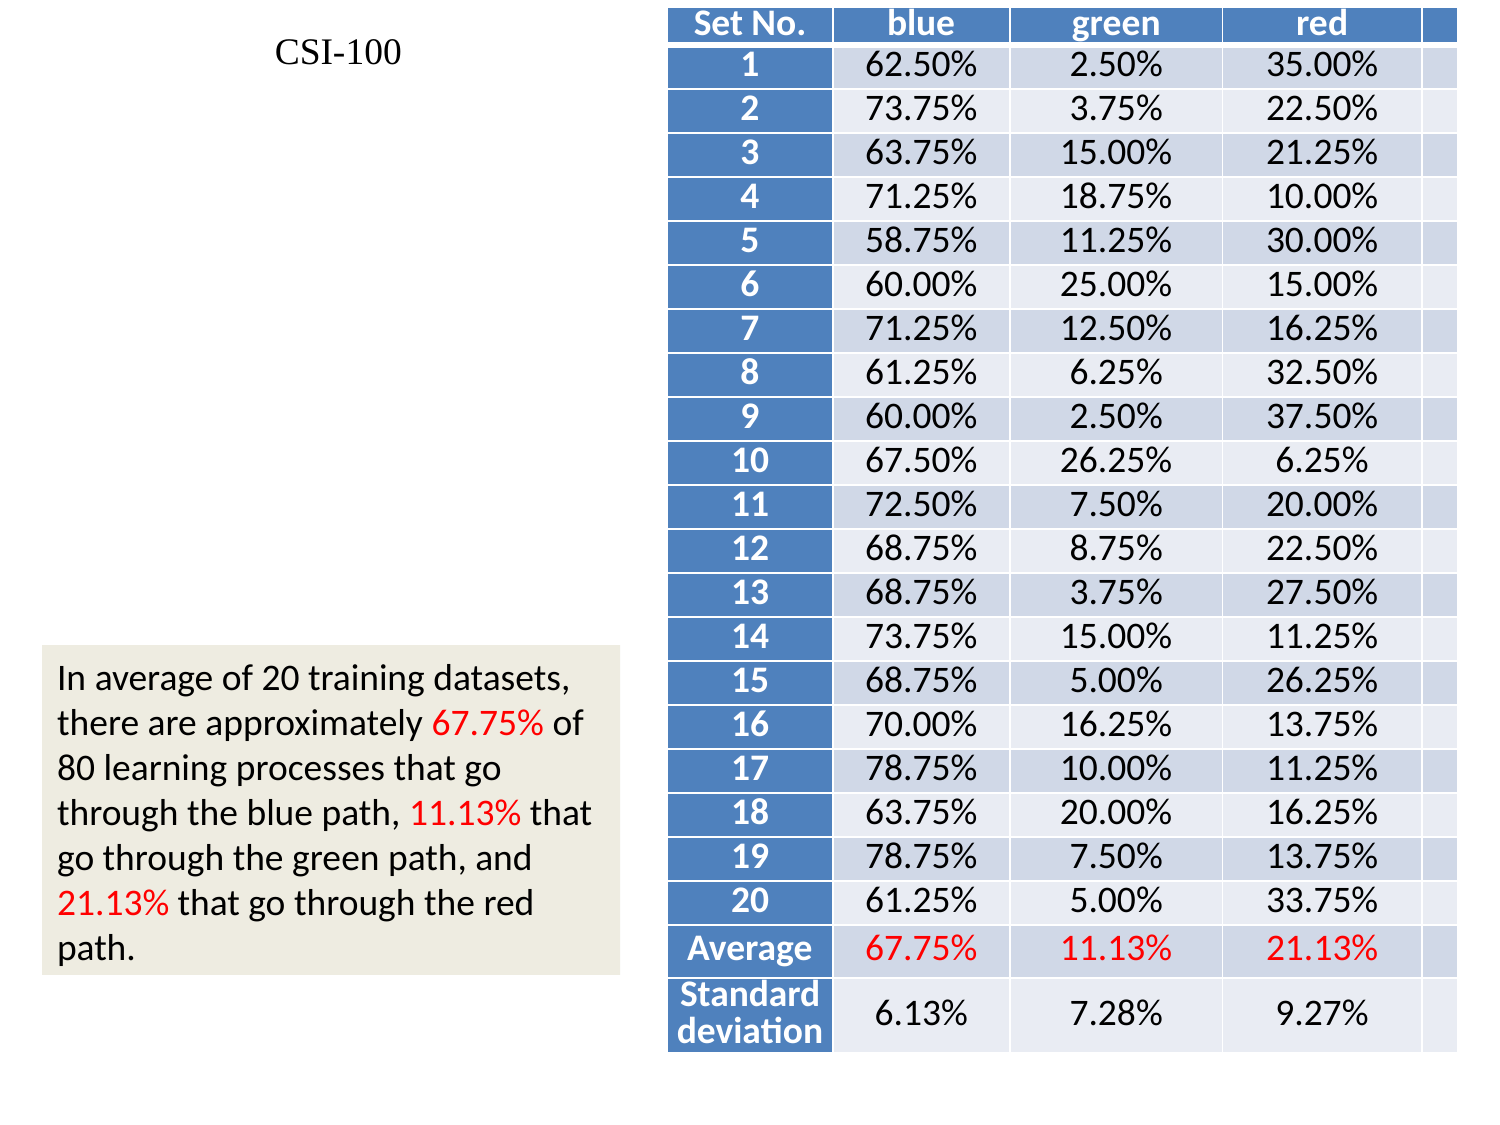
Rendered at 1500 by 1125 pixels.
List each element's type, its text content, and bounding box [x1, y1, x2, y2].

table_cell 16 [668, 706, 832, 748]
table_cell 20.00% [1011, 794, 1222, 836]
table_cell [1423, 442, 1457, 484]
table_header [1423, 8, 1457, 42]
table_header red [1223, 8, 1421, 42]
table_cell [1423, 266, 1457, 308]
table_cell [1423, 398, 1457, 440]
table_cell 6.25% [1223, 442, 1421, 484]
table_cell [1423, 486, 1457, 528]
table_cell 61.25% [834, 354, 1009, 396]
table_cell [1423, 310, 1457, 352]
text_box In average of 20 training datasets, there are approximately 67.75% of 80 learning processes that go through the blue path, 11.13% that go through the green path, and 21.13% that go through the red path. [42, 645, 621, 975]
table_cell 1 [668, 48, 832, 88]
table_cell 68.75% [834, 662, 1009, 704]
table_cell 26.25% [1011, 442, 1222, 484]
table_cell 78.75% [834, 838, 1009, 880]
table_cell [1423, 48, 1457, 88]
table_cell [1423, 354, 1457, 396]
table_cell 70.00% [834, 706, 1009, 748]
table_cell 8 [668, 354, 832, 396]
table_cell 11.25% [1011, 222, 1222, 264]
table_cell [1423, 882, 1457, 924]
table_cell 13.75% [1223, 706, 1421, 748]
table_header Set No. [668, 8, 832, 42]
table_cell 20 [668, 882, 832, 924]
table_cell 7.50% [1011, 838, 1222, 880]
table_cell 33.75% [1223, 882, 1421, 924]
table_cell 67.75% [834, 926, 1009, 977]
table_cell 63.75% [834, 794, 1009, 836]
table_cell 22.50% [1223, 90, 1421, 132]
table_cell 26.25% [1223, 662, 1421, 704]
text_box CSI-100 [42, 19, 635, 90]
table_cell 68.75% [834, 574, 1009, 616]
table_cell [1423, 706, 1457, 748]
table_cell 27.50% [1223, 574, 1421, 616]
table_cell 5 [668, 222, 832, 264]
table_cell [1423, 90, 1457, 132]
table_cell 72.50% [834, 486, 1009, 528]
table_cell 12 [668, 530, 832, 572]
table_cell [1423, 838, 1457, 880]
table_cell 30.00% [1223, 222, 1421, 264]
table_cell 7.28% [1011, 979, 1222, 1052]
table_cell 18.75% [1011, 178, 1222, 220]
table_cell Average [668, 926, 832, 977]
table_cell 16.25% [1011, 706, 1222, 748]
table_cell 22.50% [1223, 530, 1421, 572]
table_cell 11.25% [1223, 750, 1421, 792]
table_cell 21.25% [1223, 134, 1421, 176]
table_cell 2.50% [1011, 398, 1222, 440]
table_cell 13.75% [1223, 838, 1421, 880]
table_cell 11.25% [1223, 618, 1421, 660]
table_cell [1423, 794, 1457, 836]
table_header blue [834, 8, 1009, 42]
table_cell 62.50% [834, 48, 1009, 88]
table_cell 32.50% [1223, 354, 1421, 396]
table_cell 13 [668, 574, 832, 616]
table_cell 15.00% [1223, 266, 1421, 308]
table_cell 37.50% [1223, 398, 1421, 440]
table_cell [1423, 530, 1457, 572]
table_cell 61.25% [834, 882, 1009, 924]
table_cell [1423, 750, 1457, 792]
table_cell 60.00% [834, 398, 1009, 440]
table_cell 71.25% [834, 310, 1009, 352]
table_cell 10.00% [1011, 750, 1222, 792]
table_cell [1423, 926, 1457, 977]
table_cell 20.00% [1223, 486, 1421, 528]
table_cell 7.50% [1011, 486, 1222, 528]
table_cell Standard deviation [668, 979, 832, 1052]
table_cell 73.75% [834, 618, 1009, 660]
table_cell 3.75% [1011, 574, 1222, 616]
table_cell 14 [668, 618, 832, 660]
table_cell [1423, 979, 1457, 1052]
table_cell 10.00% [1223, 178, 1421, 220]
table_cell 21.13% [1223, 926, 1421, 977]
table_cell 15.00% [1011, 618, 1222, 660]
table_cell 58.75% [834, 222, 1009, 264]
table_cell 71.25% [834, 178, 1009, 220]
table_cell [1423, 178, 1457, 220]
table_cell 3 [668, 134, 832, 176]
table_cell 5.00% [1011, 662, 1222, 704]
table_cell 15 [668, 662, 832, 704]
table_cell 73.75% [834, 90, 1009, 132]
table_cell 18 [668, 794, 832, 836]
table_cell 19 [668, 838, 832, 880]
table_cell 4 [668, 178, 832, 220]
table_cell 78.75% [834, 750, 1009, 792]
table_cell 16.25% [1223, 794, 1421, 836]
table_cell [1423, 574, 1457, 616]
table_cell 6.13% [834, 979, 1009, 1052]
table_cell 2.50% [1011, 48, 1222, 88]
table_cell 15.00% [1011, 134, 1222, 176]
table_cell [1423, 134, 1457, 176]
table_cell 16.25% [1223, 310, 1421, 352]
table_cell 3.75% [1011, 90, 1222, 132]
table_cell 2 [668, 90, 832, 132]
table_cell 67.50% [834, 442, 1009, 484]
table_cell 12.50% [1011, 310, 1222, 352]
table_cell 60.00% [834, 266, 1009, 308]
table_cell 63.75% [834, 134, 1009, 176]
table_cell 10 [668, 442, 832, 484]
table_cell 35.00% [1223, 48, 1421, 88]
table_cell 8.75% [1011, 530, 1222, 572]
table_cell [1423, 662, 1457, 704]
table_cell 7 [668, 310, 832, 352]
table_cell 11.13% [1011, 926, 1222, 977]
table_cell 9.27% [1223, 979, 1421, 1052]
table_cell 6 [668, 266, 832, 308]
table_cell 6.25% [1011, 354, 1222, 396]
table_cell 17 [668, 750, 832, 792]
table_cell 5.00% [1011, 882, 1222, 924]
table_cell [1423, 618, 1457, 660]
table_cell [1423, 222, 1457, 264]
table_cell 11 [668, 486, 832, 528]
table_cell 9 [668, 398, 832, 440]
table_header green [1011, 8, 1222, 42]
table_cell 68.75% [834, 530, 1009, 572]
table_cell 25.00% [1011, 266, 1222, 308]
